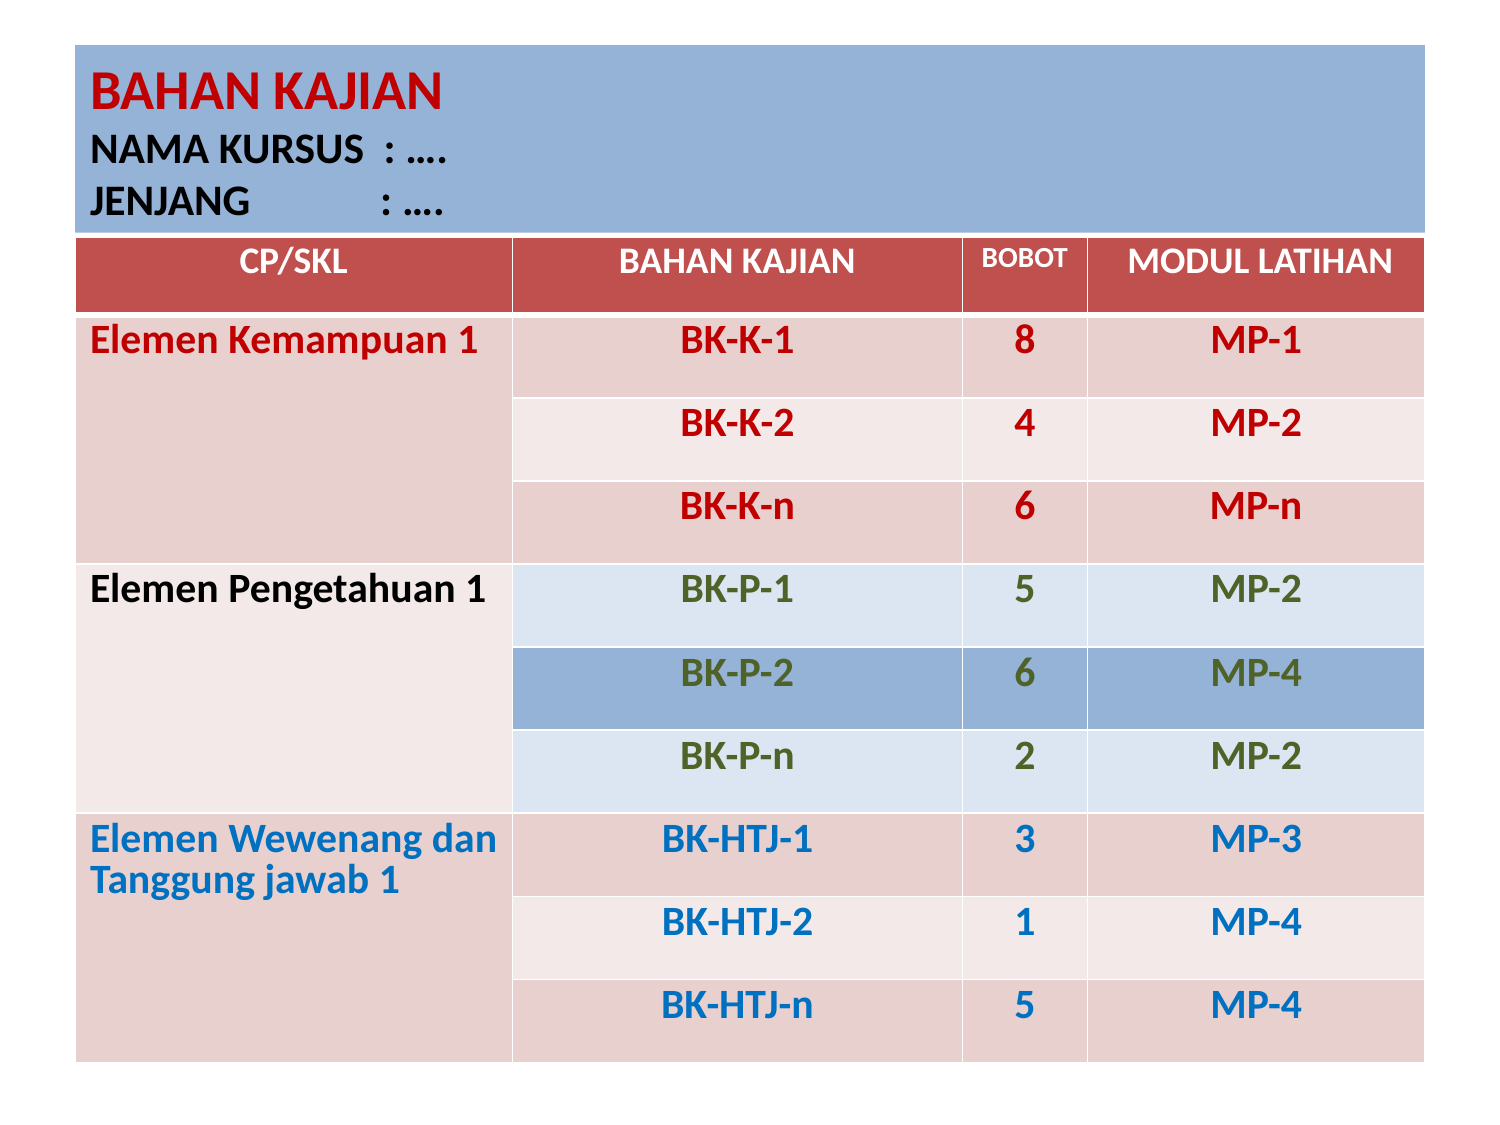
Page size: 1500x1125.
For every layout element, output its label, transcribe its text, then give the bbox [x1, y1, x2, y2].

table_cell 5 [963, 565, 1087, 646]
table_cell 4 [963, 399, 1087, 480]
table_cell BK-HTJ-1 [513, 814, 962, 896]
table_cell Elemen Wewenang dan Tanggung jawab 1 [76, 814, 512, 1062]
table_cell MP-4 [1088, 648, 1424, 729]
table_cell MP-3 [1088, 814, 1424, 896]
title BAHAN KAJIAN NAMA KURSUS : …. JENJANG : …. [75, 45, 1425, 233]
table_cell 1 [963, 897, 1087, 979]
table_cell MP-2 [1088, 731, 1424, 812]
table_header MODUL LATIHAN [1088, 238, 1424, 312]
table_cell BK-K-2 [513, 399, 962, 480]
table_cell MP-4 [1088, 980, 1424, 1062]
table_cell BK-P-2 [513, 648, 962, 729]
table_cell 2 [963, 731, 1087, 812]
table_header CP/SKL [76, 238, 512, 312]
table_cell MP-4 [1088, 897, 1424, 979]
table_cell 3 [963, 814, 1087, 896]
table_cell BK-P-1 [513, 565, 962, 646]
table_cell BK-K-n [513, 482, 962, 563]
table_header BAHAN KAJIAN [513, 238, 962, 312]
table_cell MP-n [1088, 482, 1424, 563]
table_cell Elemen Pengetahuan 1 [76, 565, 512, 812]
table_cell MP-1 [1088, 318, 1424, 397]
table_cell BK-HTJ-2 [513, 897, 962, 979]
table_cell BK-K-1 [513, 318, 962, 397]
table_cell MP-2 [1088, 565, 1424, 646]
table_cell BK-P-n [513, 731, 962, 812]
table_cell 8 [963, 318, 1087, 397]
table_cell 6 [963, 648, 1087, 729]
table_cell Elemen Kemampuan 1 [76, 318, 512, 563]
table_header BOBOT [963, 238, 1087, 312]
table_cell MP-2 [1088, 399, 1424, 480]
table_cell 5 [963, 980, 1087, 1062]
table_cell 6 [963, 482, 1087, 563]
table_cell BK-HTJ-n [513, 980, 962, 1062]
